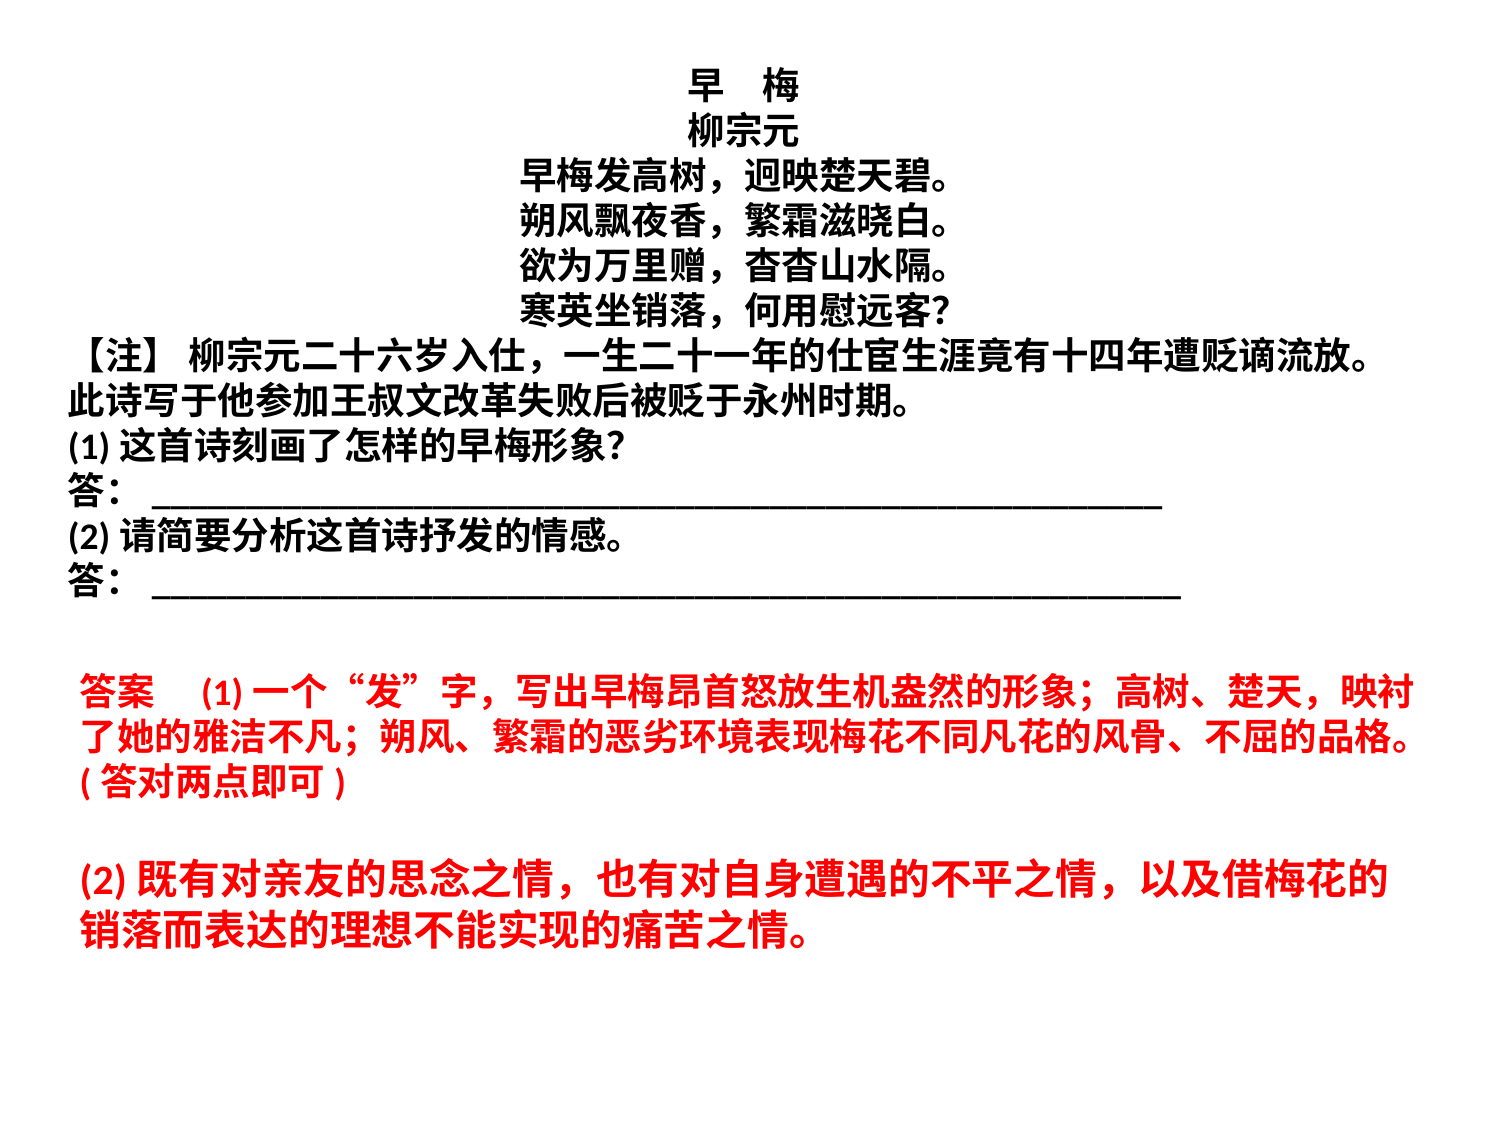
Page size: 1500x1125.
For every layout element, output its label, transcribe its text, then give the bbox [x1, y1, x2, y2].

text_box (2)既有对亲友的思念之情，也有对自身遭遇的不平之情，以及借梅花的销落而表达的理想不能实现的痛苦之情。 [64, 846, 1436, 1011]
text_box 答案 (1)一个“发”字，写出早梅昂首怒放生机盎然的形象；高树、楚天，映衬了她的雅洁不凡；朔风、繁霜的恶劣环境表现梅花不同凡花的风骨、不屈的品格。(答对两点即可) [64, 660, 1436, 846]
text_box 早 梅 柳宗元 早梅发高树，迥映楚天碧。 朔风飘夜香，繁霜滋晓白。 欲为万里赠，杳杳山水隔。 寒英坐销落，何用慰远客？ 【注】 柳宗元二十六岁入仕，一生二十一年的仕宦生涯竟有十四年遭贬谪流放。此诗写于他参加王叔文改革失败后被贬于永州时期。 (1)这首诗刻画了怎样的早梅形象？ 答：______________________________________________________ (2)请简要分析这首诗抒发的情感。 答：_______________________________________________________ [53, 54, 1436, 655]
